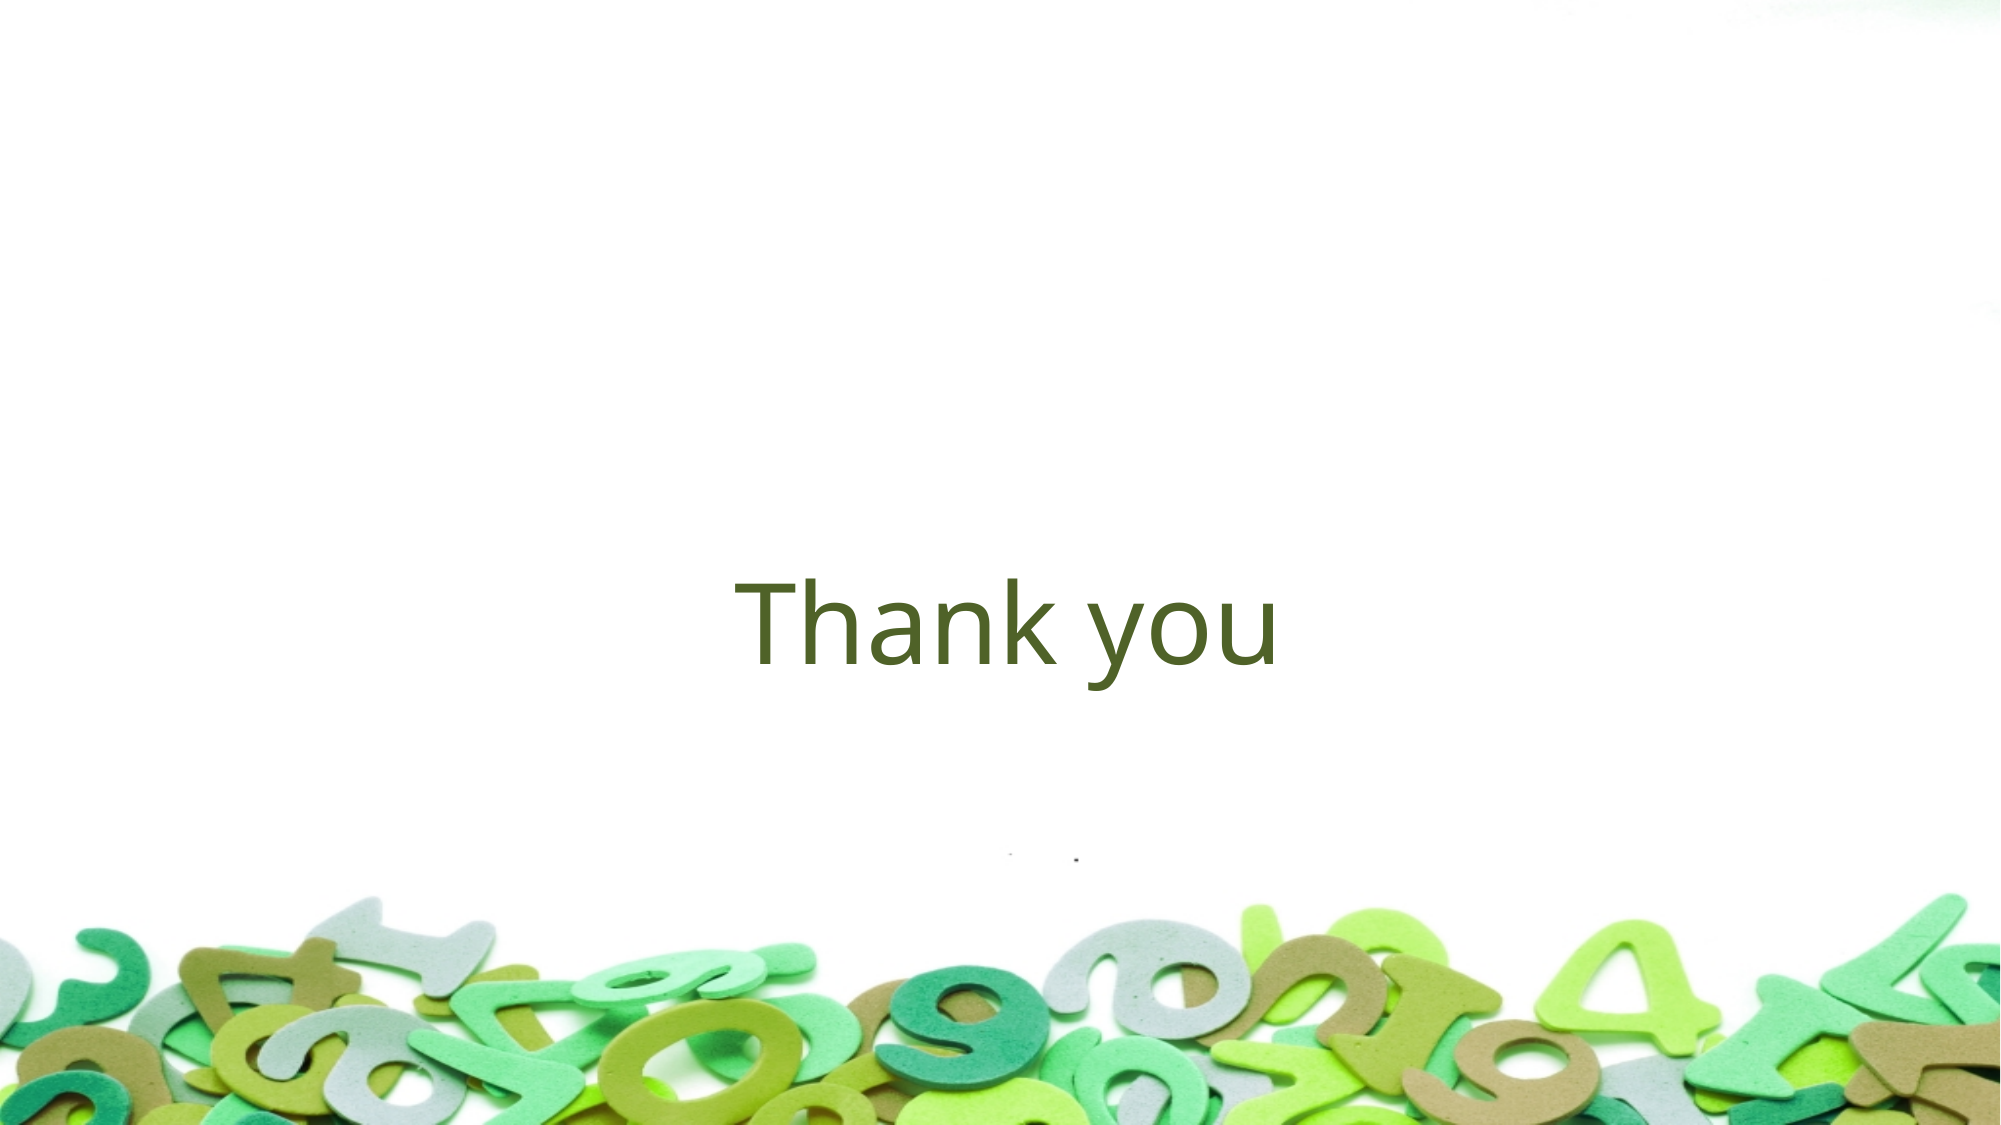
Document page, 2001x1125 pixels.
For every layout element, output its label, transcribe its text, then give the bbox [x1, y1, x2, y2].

list Thank you [0, 255, 1800, 1005]
picture [0, 0, 2001, 1125]
